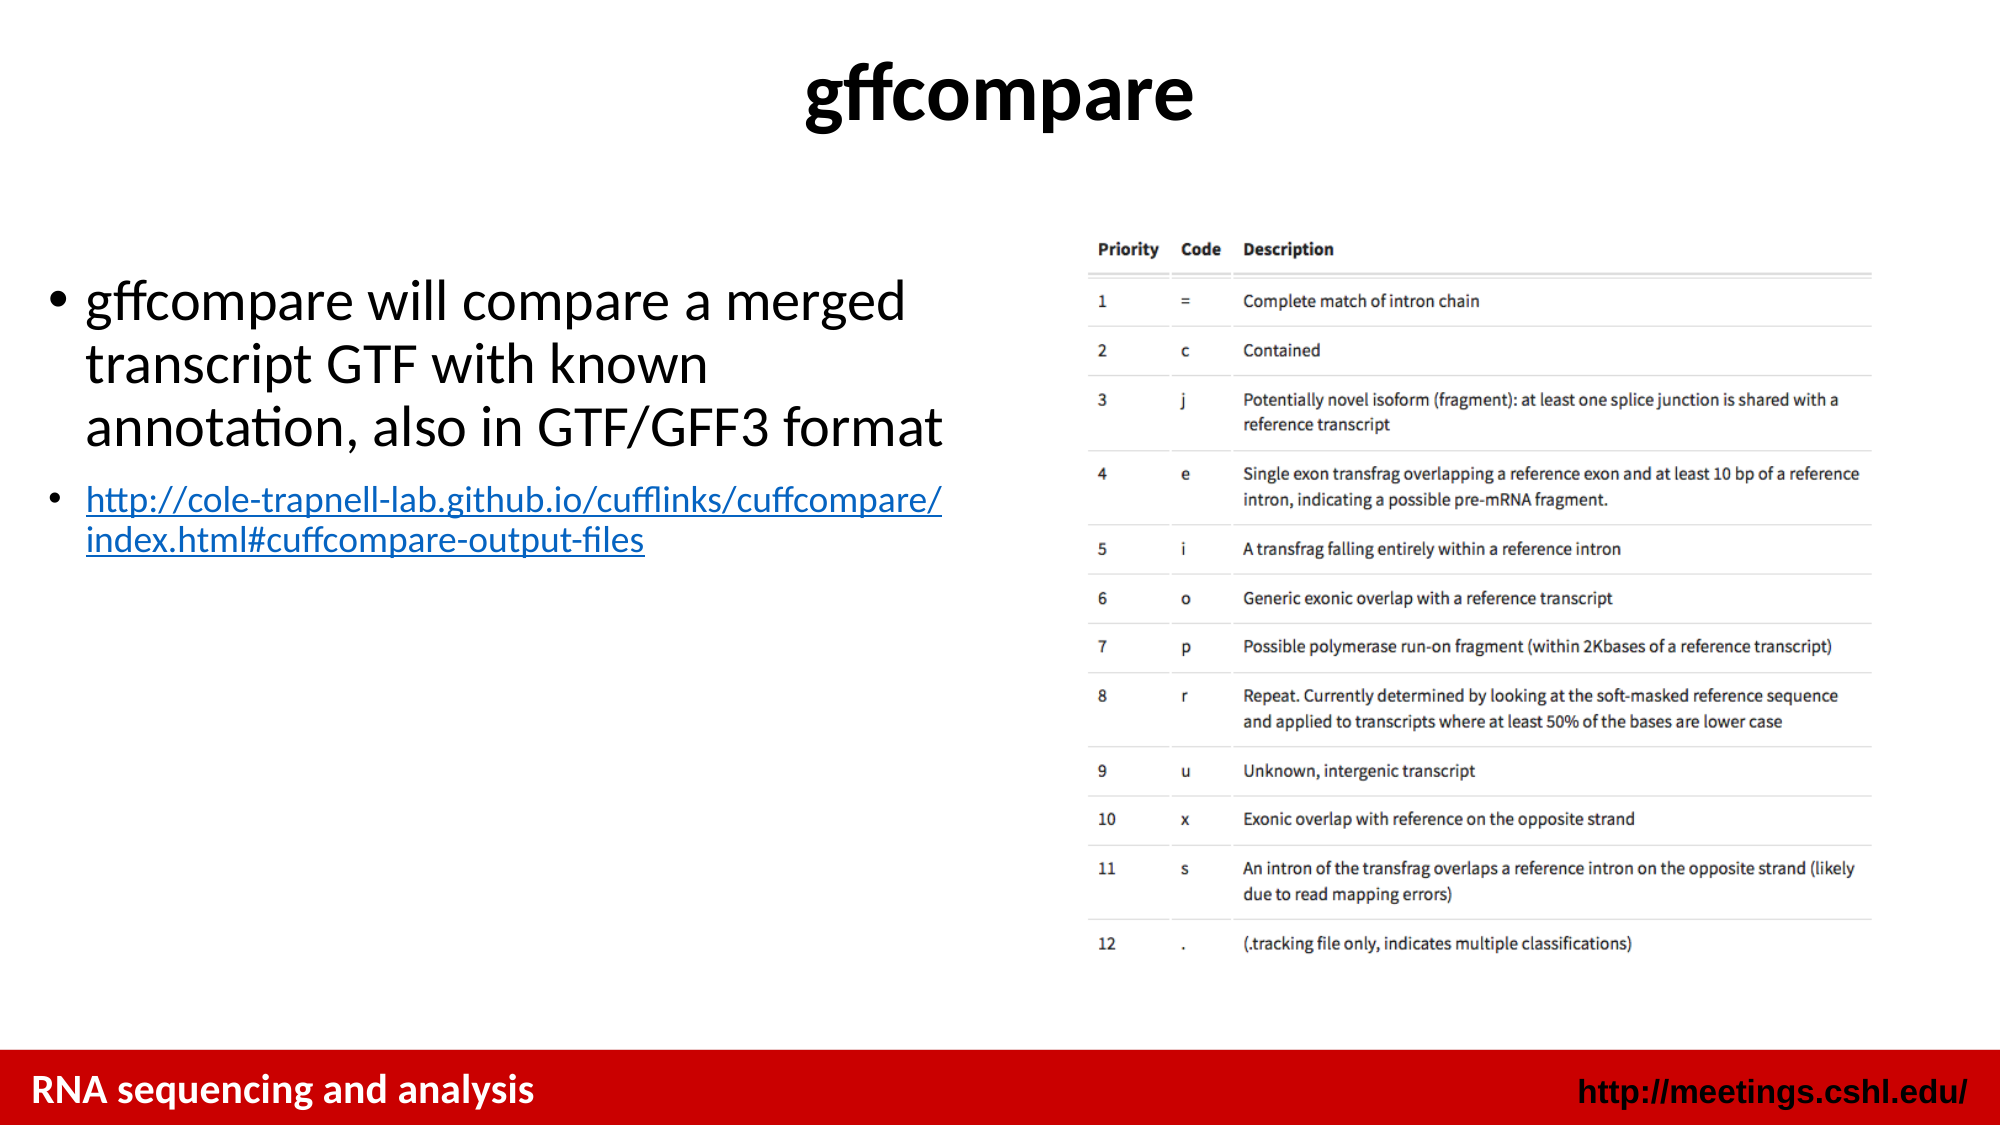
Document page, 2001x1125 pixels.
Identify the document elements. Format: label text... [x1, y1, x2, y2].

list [1082, 172, 1878, 1038]
title gffcompare [33, 0, 1967, 188]
list gffcompare will compare a merged transcript GTF with known annotation, also in GTF/GFF3 format http://cole-trapnell-lab.github.io/cufflinks/cuffcompare/index.html#cuffcompare-output-files [33, 262, 984, 1038]
